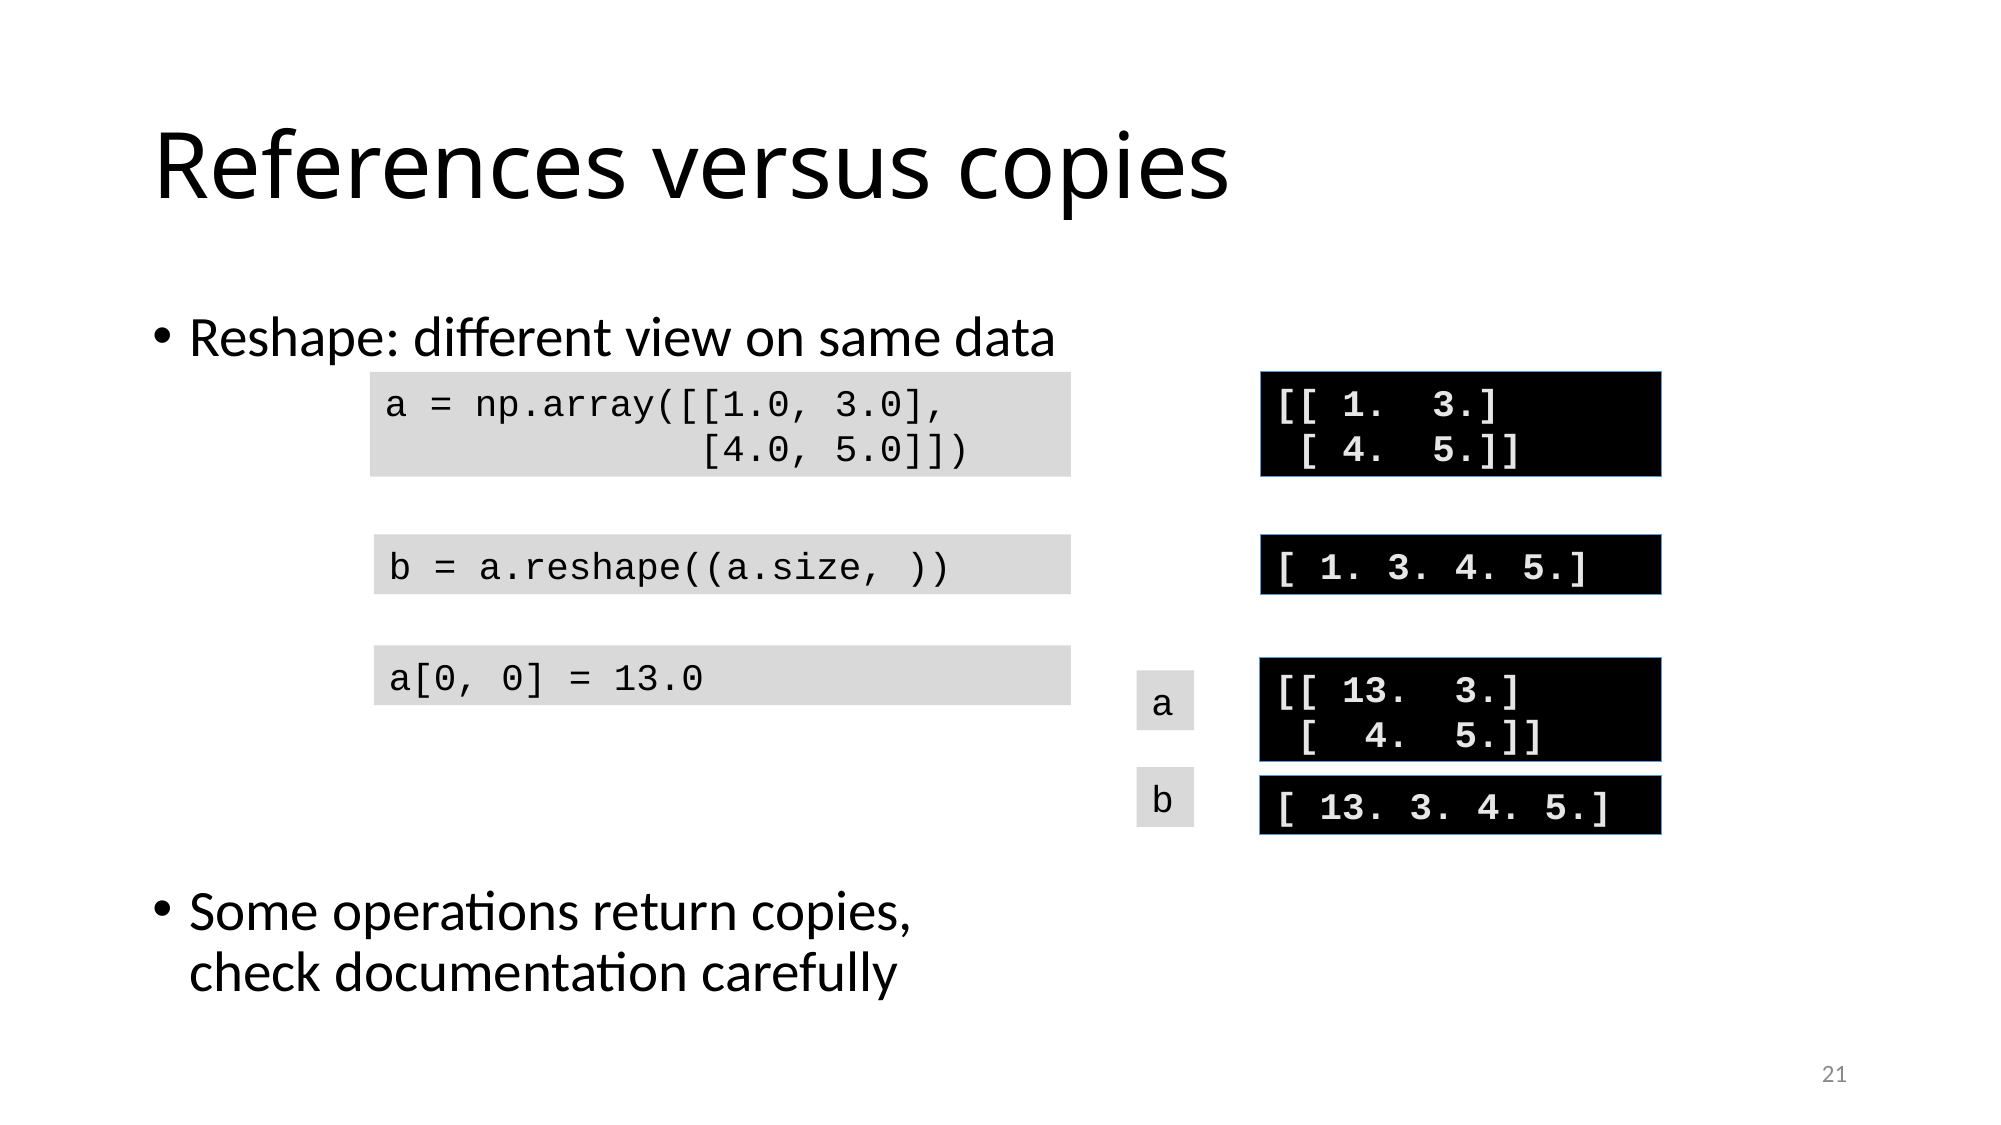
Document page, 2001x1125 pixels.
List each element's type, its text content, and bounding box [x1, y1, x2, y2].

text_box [373, 534, 1662, 595]
text_box a[0, 0] = 13.0 [373, 645, 1071, 706]
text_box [1136, 767, 1662, 836]
slide_number 21 [1412, 1042, 1863, 1103]
list Reshape: different view on same data Some operations return copies, check documentation carefully [137, 299, 1863, 1014]
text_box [369, 371, 1662, 478]
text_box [1136, 657, 1662, 764]
title References versus copies [137, 59, 1863, 278]
